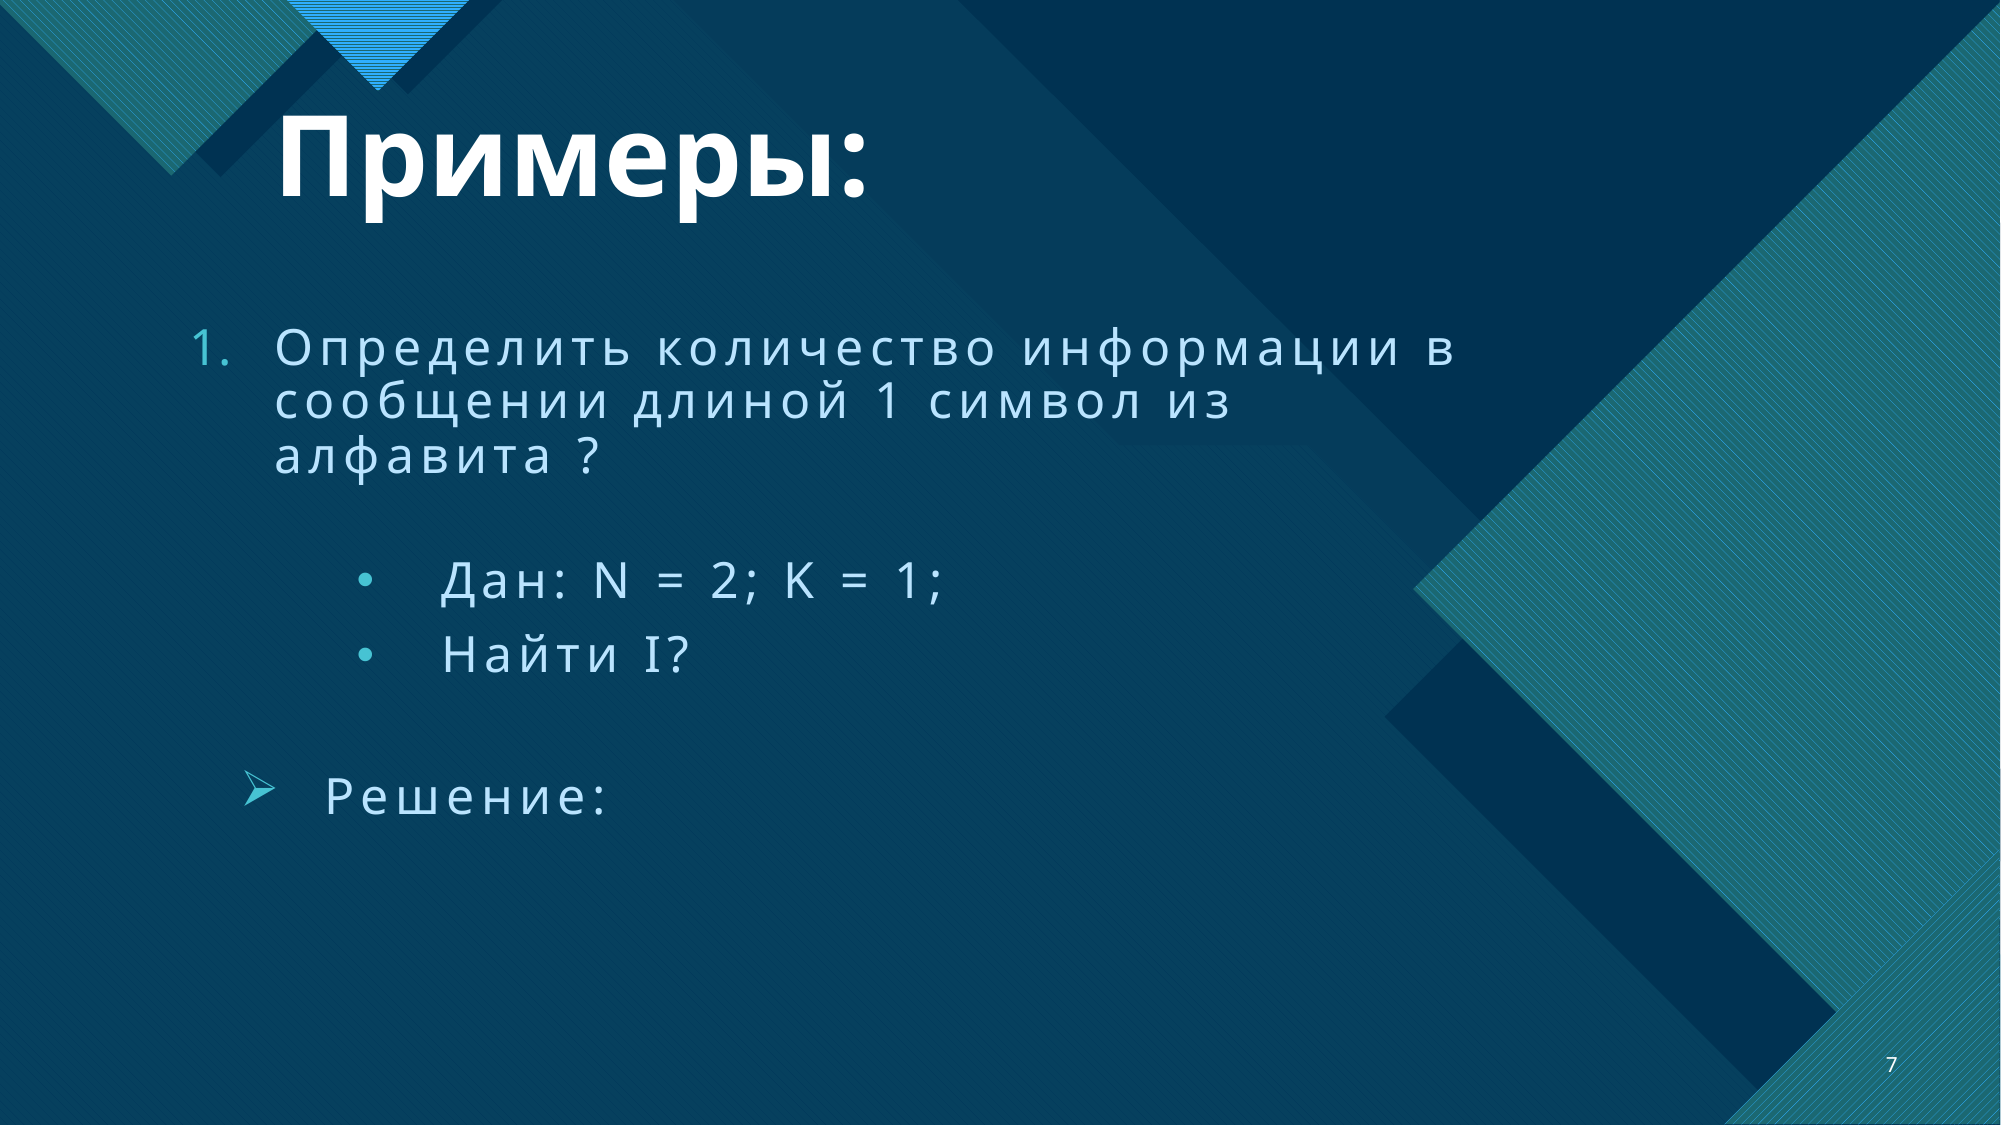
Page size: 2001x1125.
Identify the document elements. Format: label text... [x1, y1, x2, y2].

picture [668, 356, 675, 363]
slide_number 7 [1845, 1035, 1913, 1096]
list В случае различных вероятностей событий определяется по формуле: [1415, 427, 2001, 1125]
text_box Дан: N = 2; K = 1; Найти I? [341, 547, 1057, 705]
title Примеры: [259, 87, 1536, 229]
